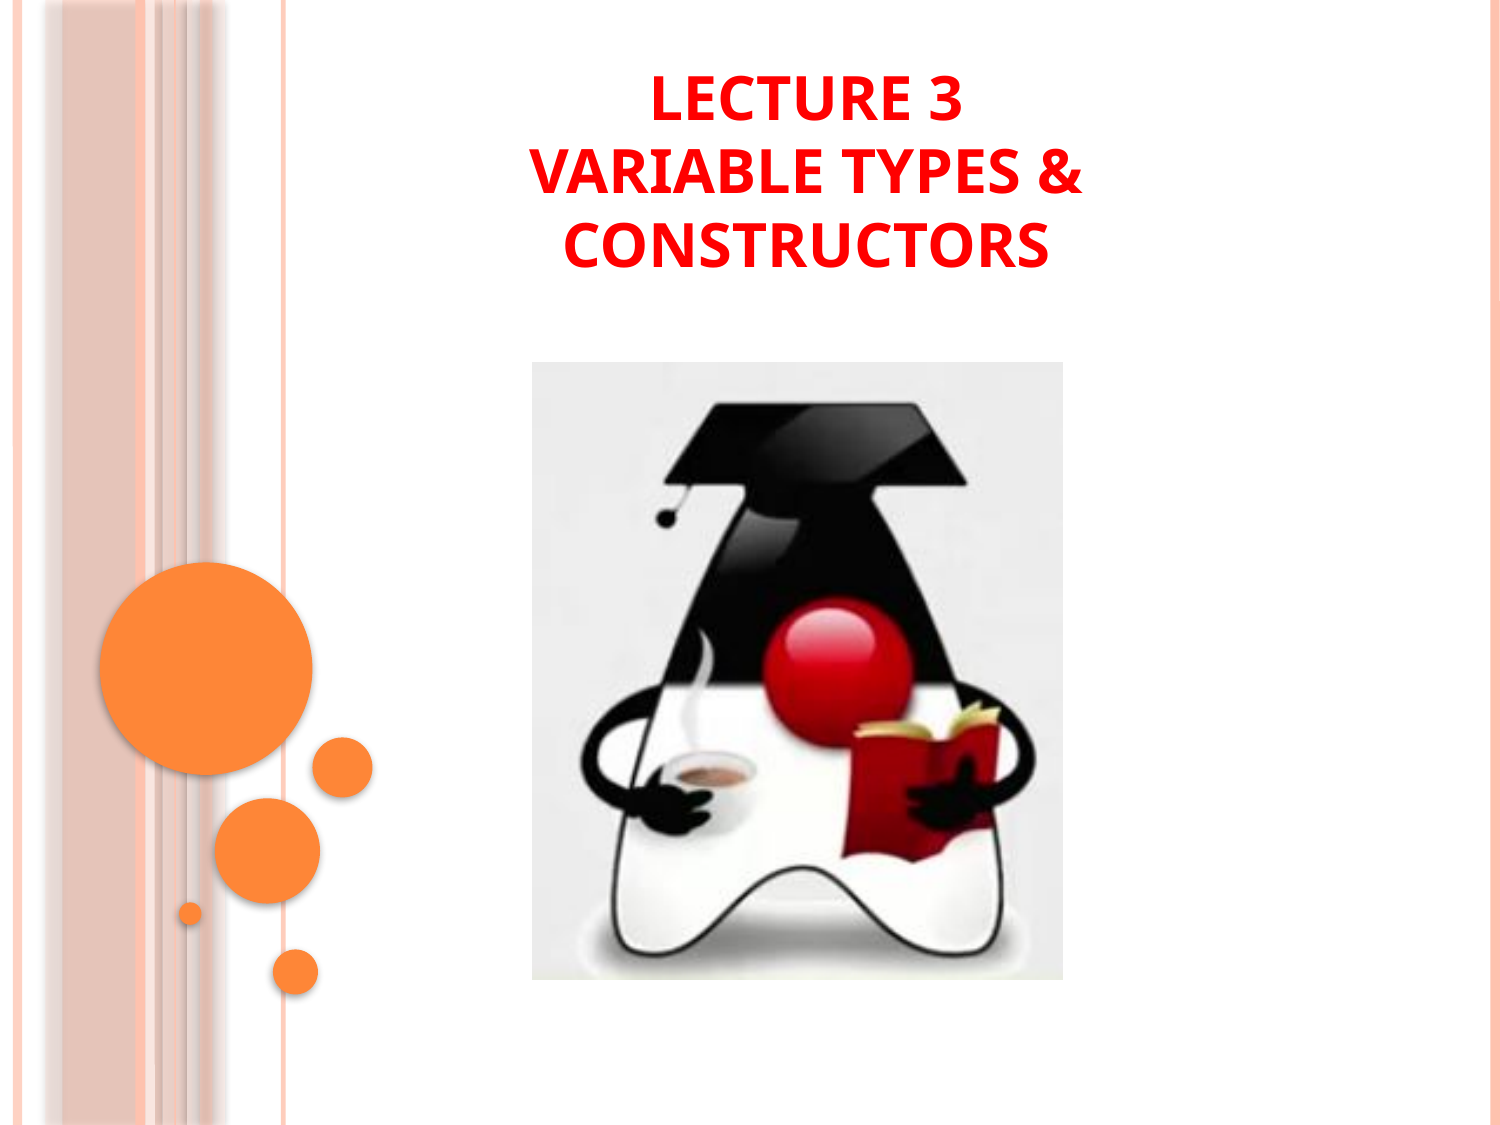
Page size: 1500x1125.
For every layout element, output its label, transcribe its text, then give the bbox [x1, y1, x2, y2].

picture [531, 361, 1063, 981]
title Lecture 3 Variable types & constructors [300, 50, 1313, 361]
